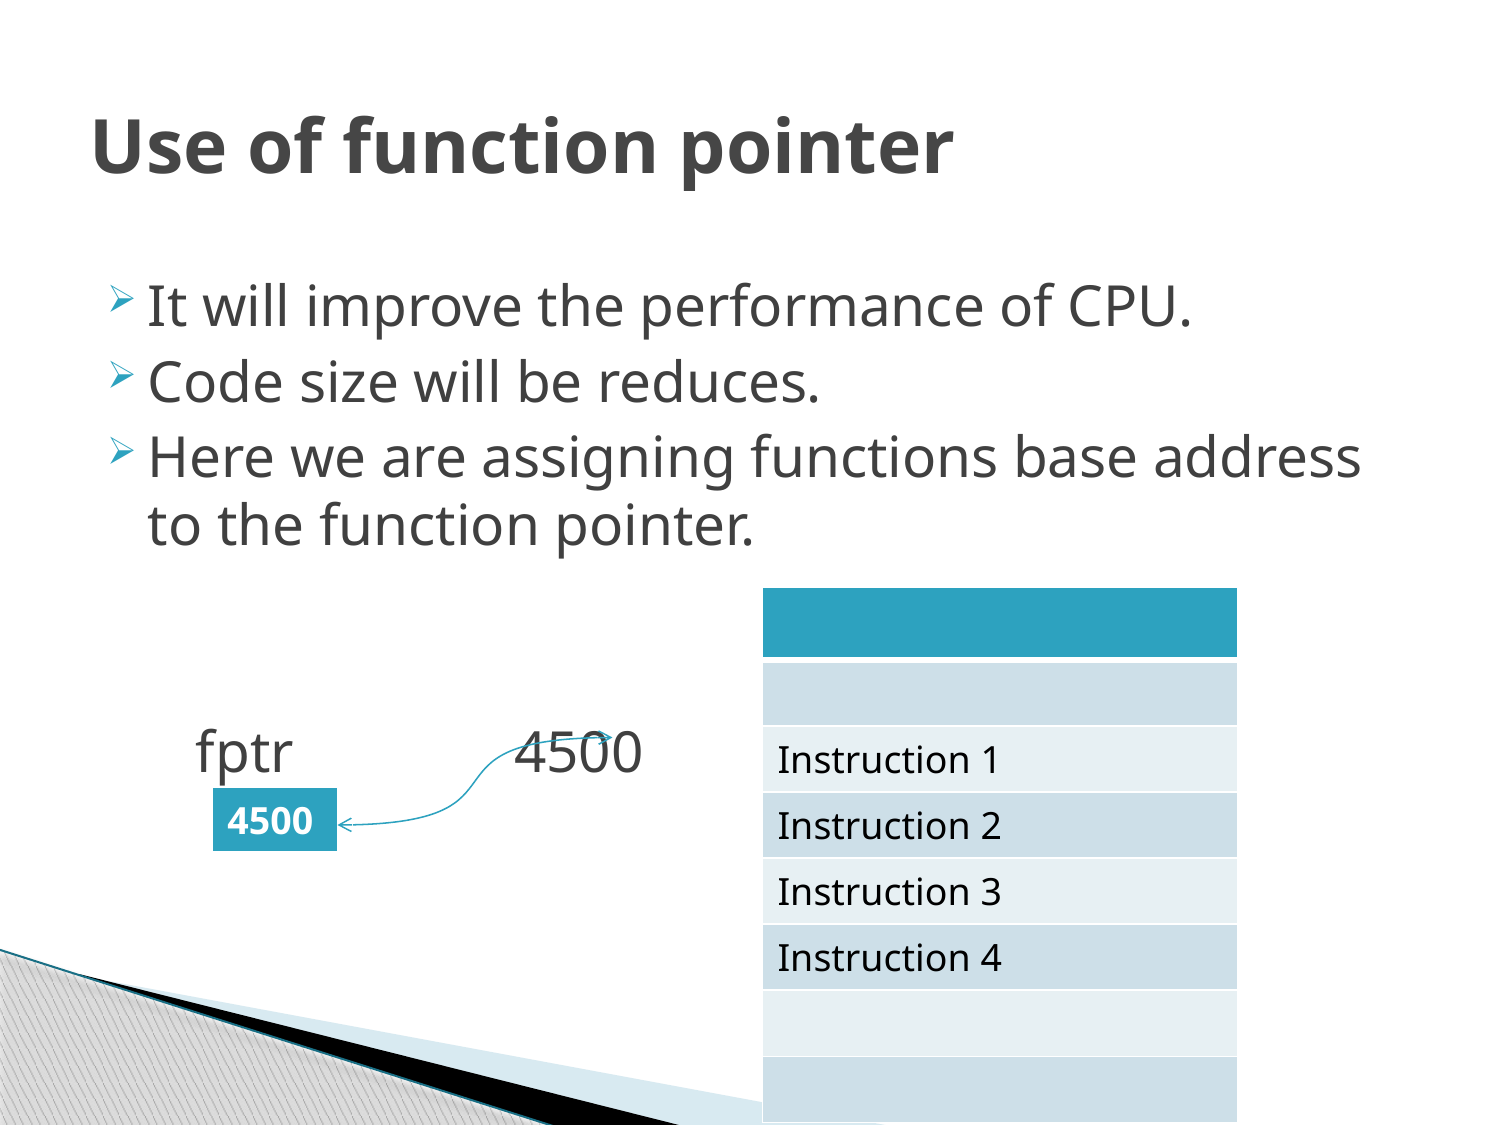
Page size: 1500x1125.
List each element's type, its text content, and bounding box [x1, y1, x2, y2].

table_header 4500 [213, 788, 337, 851]
table_cell [763, 991, 1237, 1056]
list It will improve the performance of CPU. Code size will be reduces. Here we are assigning functions base address to the function pointer. fptr 4500 [75, 262, 1425, 1100]
table_cell [763, 663, 1237, 725]
title Use of function pointer [75, 50, 1425, 238]
table_cell [763, 1057, 1237, 1122]
table_cell Instruction 3 [763, 859, 1237, 923]
table_cell Instruction 2 [763, 793, 1237, 857]
table_header [763, 588, 1237, 657]
table_cell Instruction 4 [763, 925, 1237, 989]
table_cell Instruction 1 [763, 727, 1237, 791]
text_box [337, 737, 613, 826]
